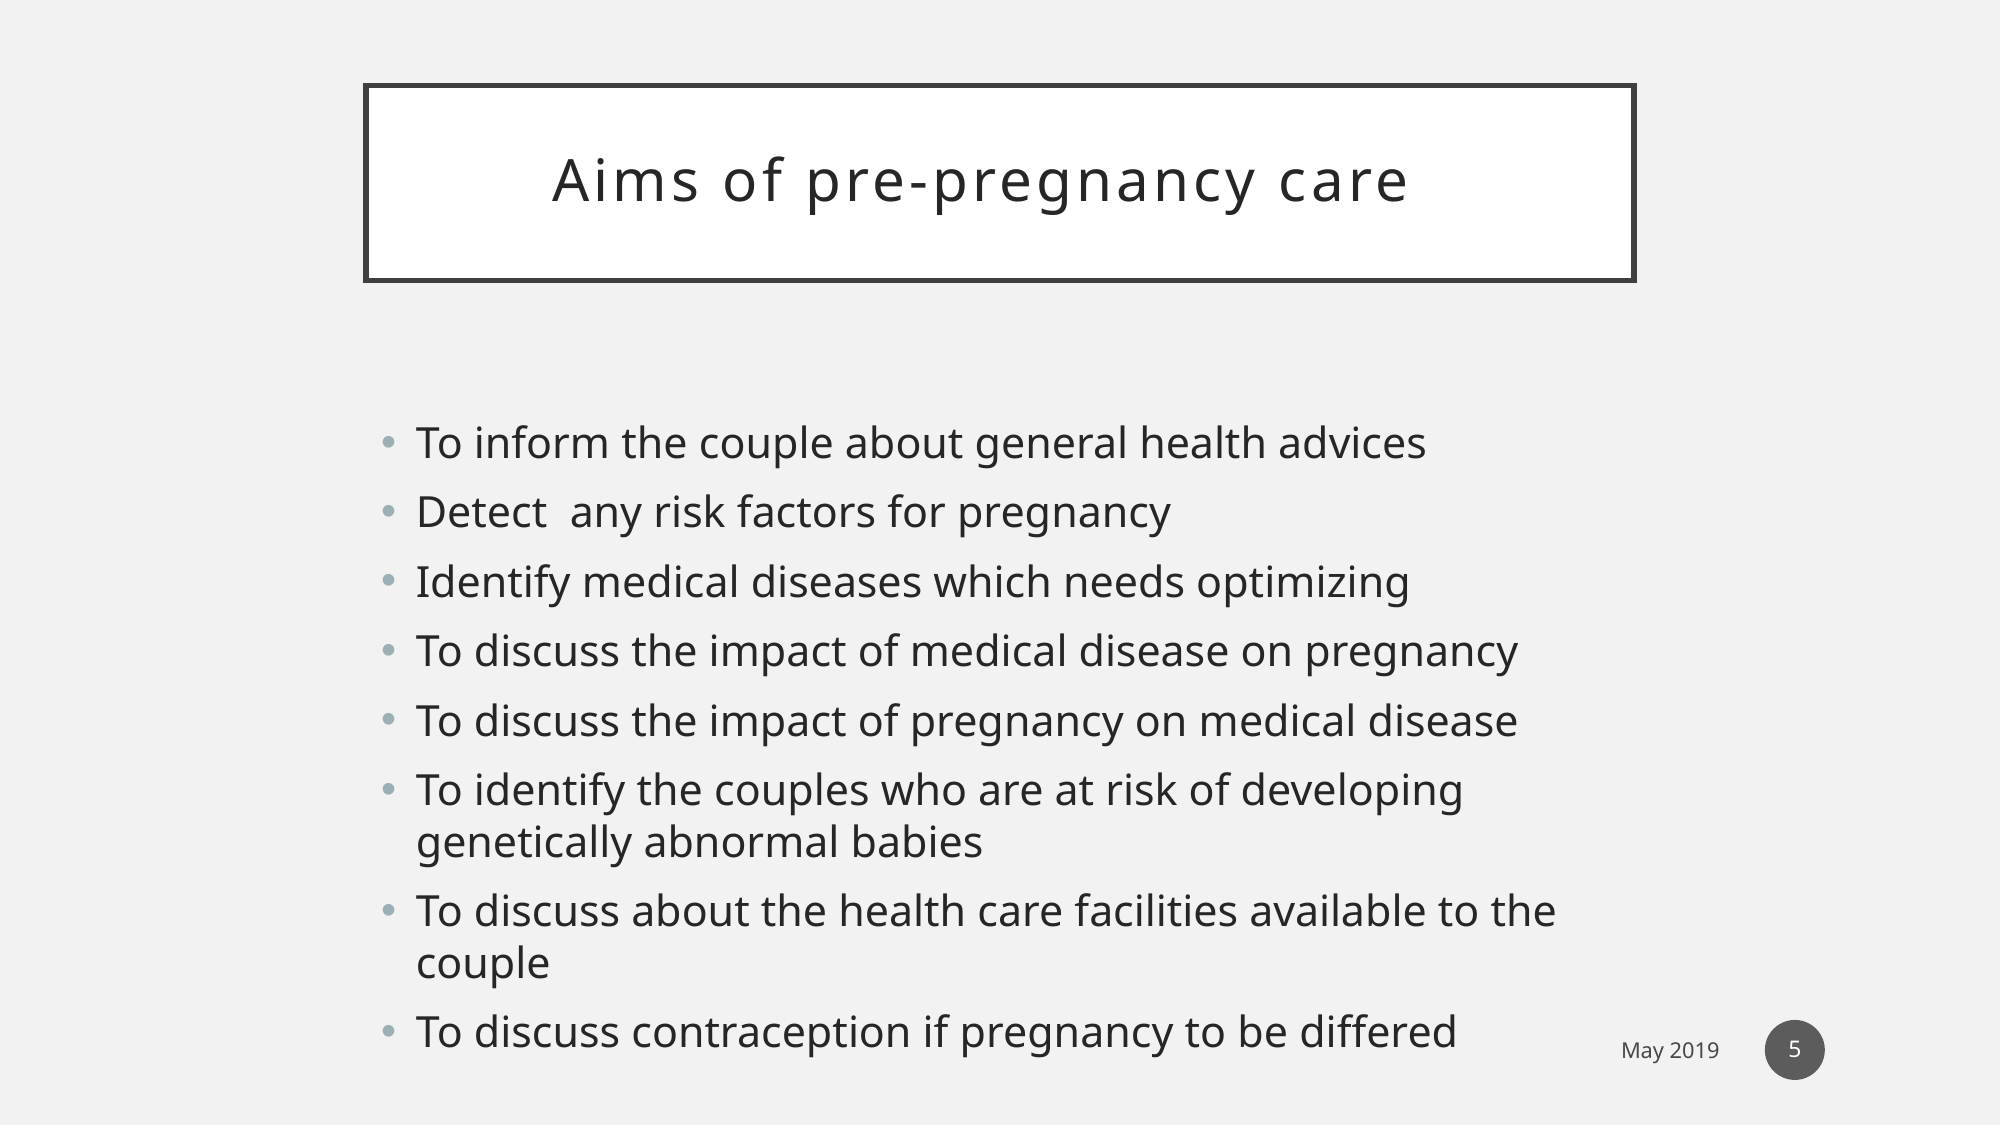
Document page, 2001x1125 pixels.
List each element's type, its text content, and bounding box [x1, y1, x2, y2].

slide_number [1283, 1023, 1735, 1077]
list To inform the couple about general health advices Detect any risk factors for pregnancy Identify medical diseases which needs optimizing To discuss the impact of medical disease on pregnancy To discuss the impact of pregnancy on medical disease To identify the couples who are at risk of developing genetically abnormal babies To discuss about the health care facilities available to the couple To discuss contraception if pregnancy to be differed [366, 407, 1634, 1077]
title Aims of pre-pregnancy care [363, 83, 1637, 283]
slide_number 5 [1764, 1019, 1825, 1080]
